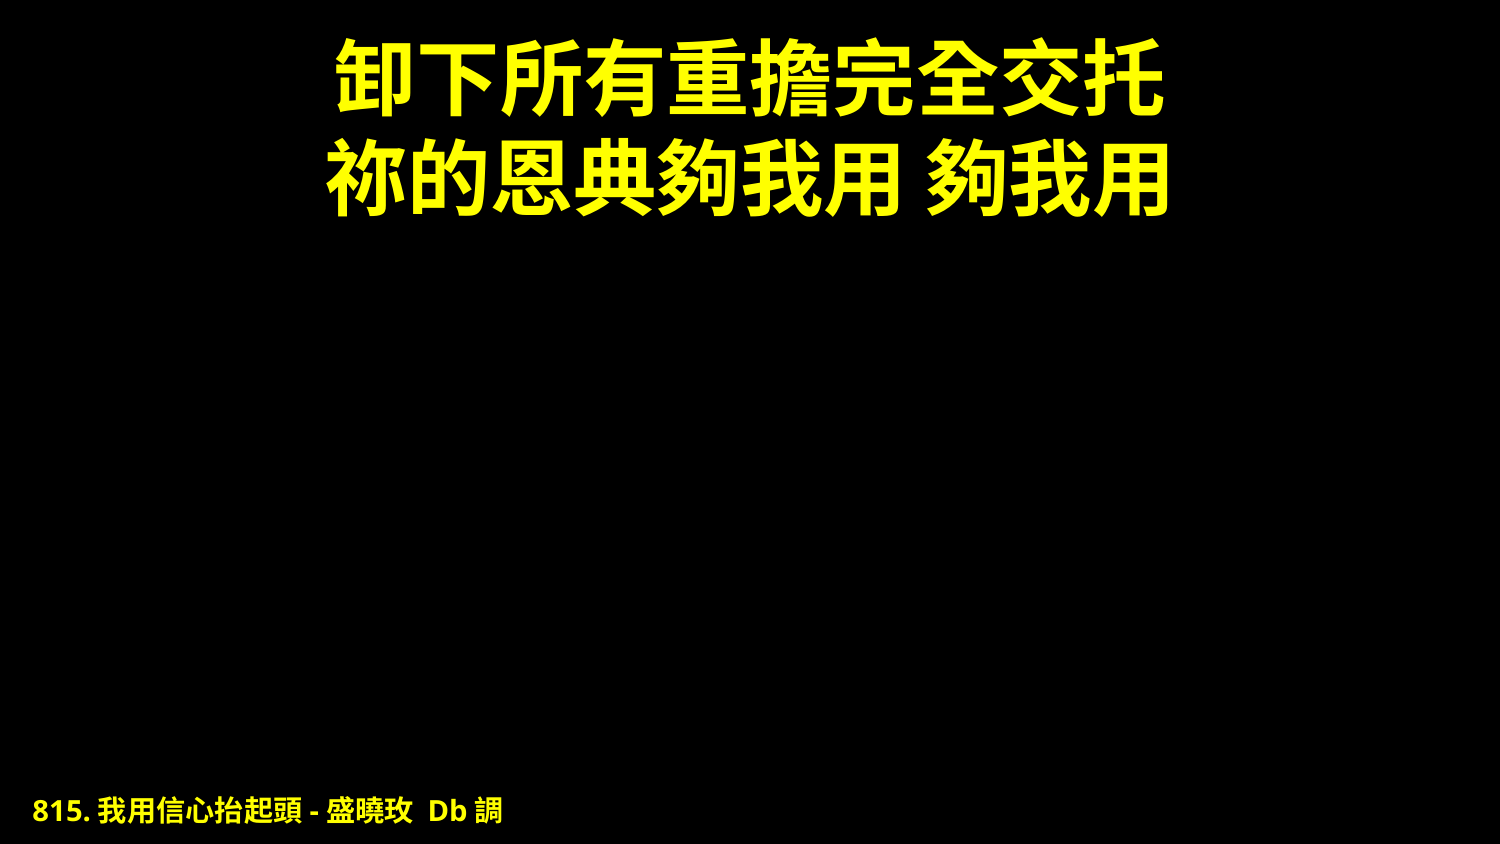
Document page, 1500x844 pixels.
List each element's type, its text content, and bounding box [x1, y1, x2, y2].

text_box 815.我用信心抬起頭-盛曉玫 Db調 [17, 784, 656, 835]
title 卸下所有重擔完全交托 祢的恩典夠我用 夠我用 [0, 55, 1500, 197]
